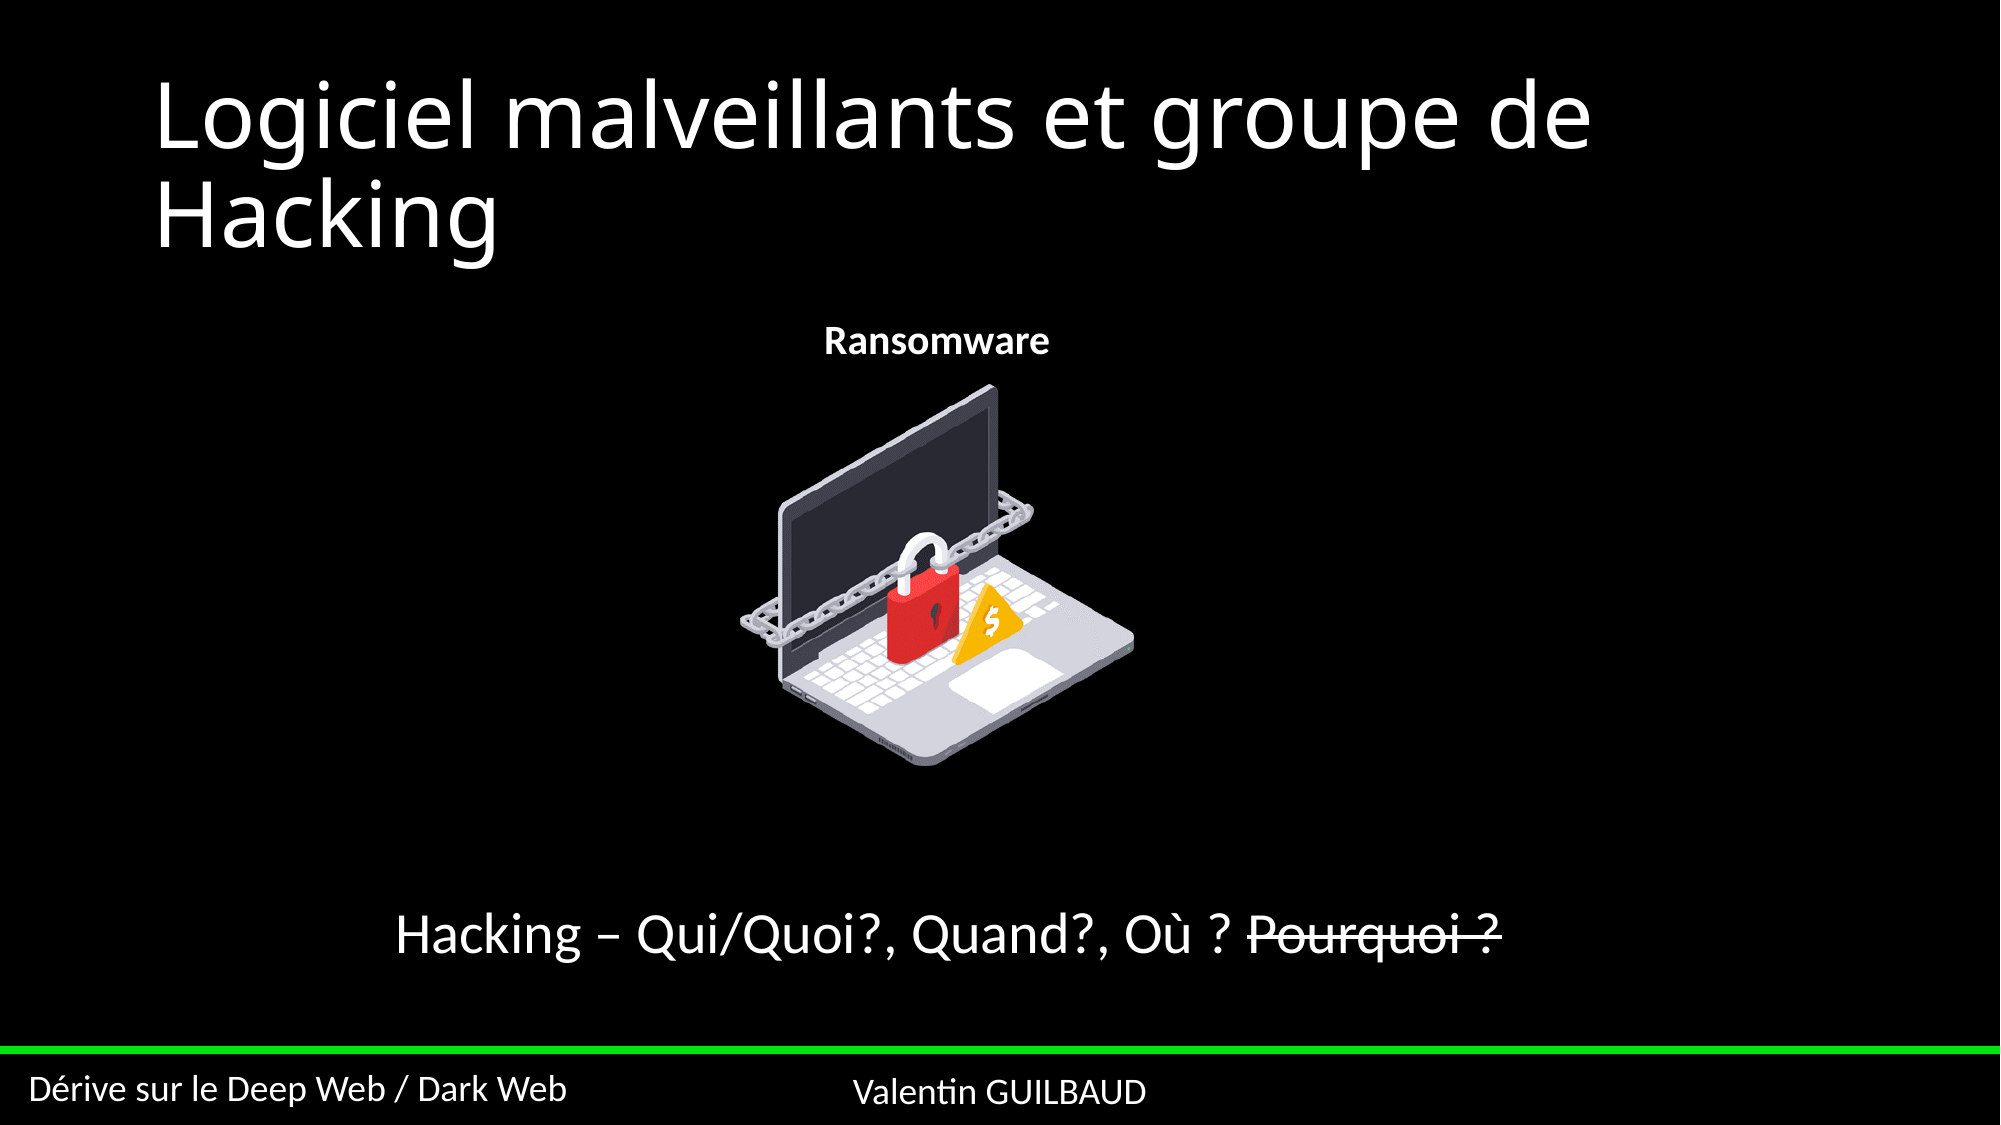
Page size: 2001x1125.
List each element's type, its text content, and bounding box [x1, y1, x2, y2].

text_box Dérive sur le Deep Web / Dark Web [13, 1061, 602, 1120]
text_box Ransomware [792, 306, 1082, 371]
picture [740, 384, 1134, 766]
list Hacking – Qui/Quoi?, Quand?, Où ? Pourquoi ? [379, 895, 1621, 981]
text_box [0, 1045, 2000, 1055]
text_box Valentin GUILBAUD [602, 1059, 1398, 1120]
title Logiciel malveillants et groupe de Hacking [137, 59, 1863, 278]
